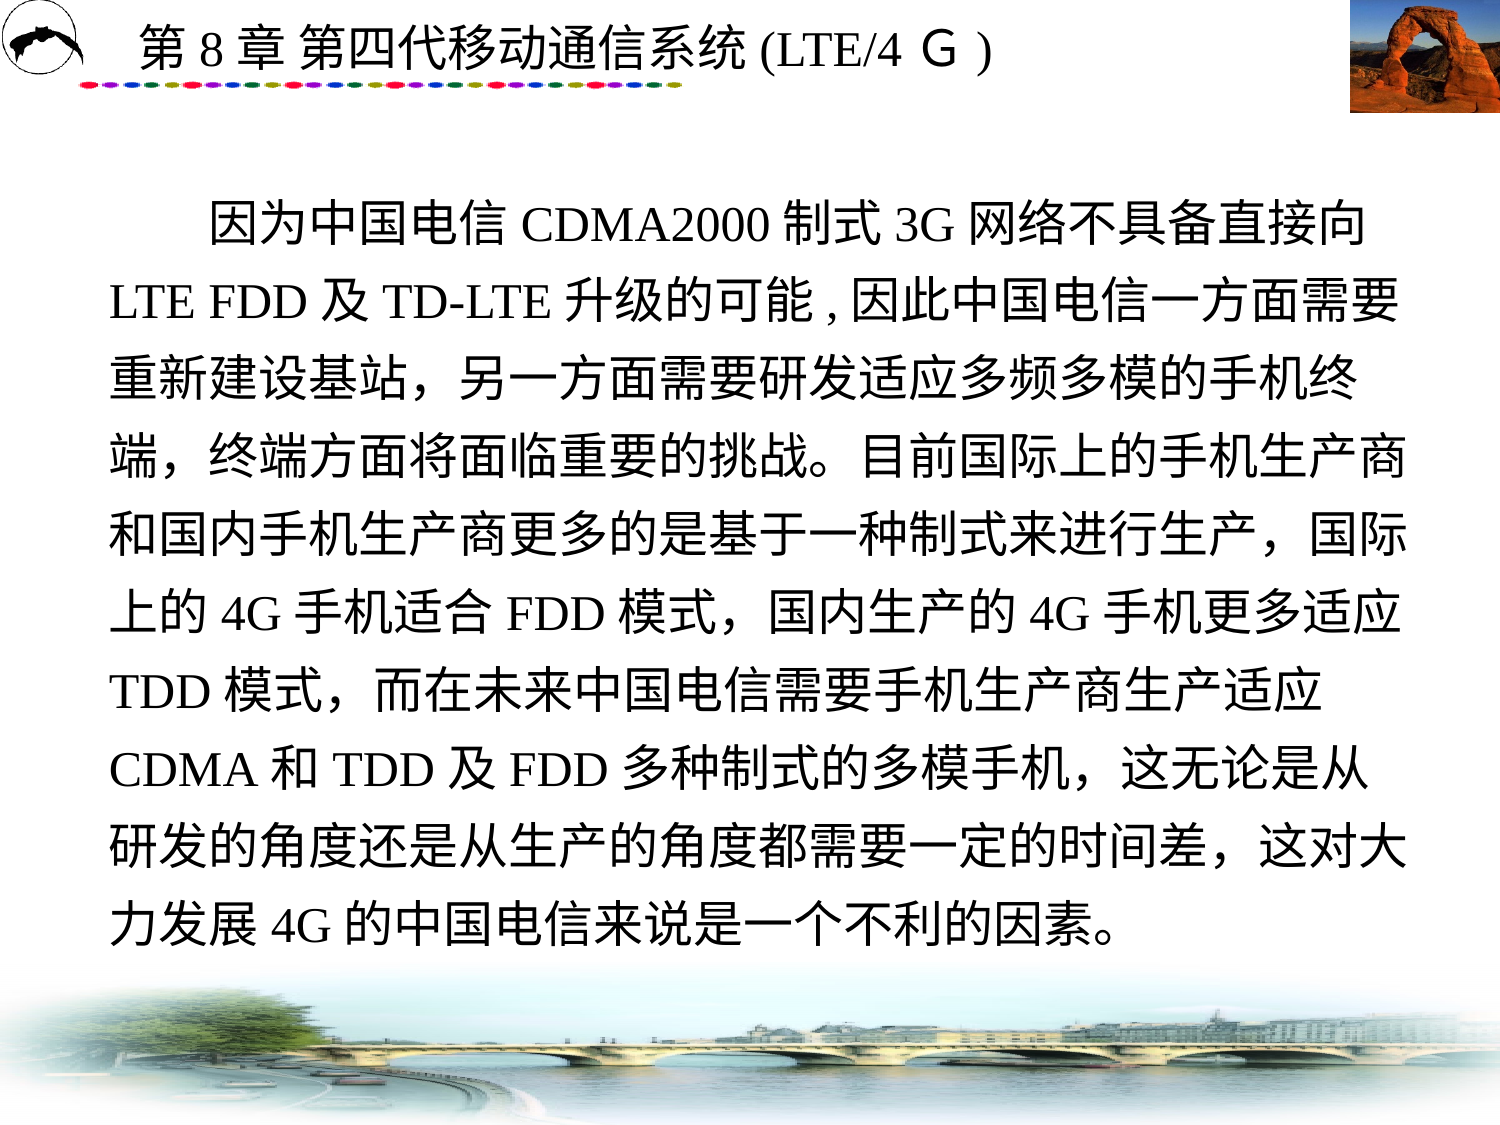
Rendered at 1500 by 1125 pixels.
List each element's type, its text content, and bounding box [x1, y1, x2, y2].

picture [0, 0, 100, 75]
picture [1350, 0, 1500, 113]
picture [74, 78, 691, 91]
picture [0, 962, 1500, 1125]
title 因为中国电信CDMA2000制式3G网络不具备直接向LTE FDD及TD-LTE升级的可能,因此中国电信一方面需要重新建设基站，另一方面需要研发适应多频多模的手机终端，终端方面将面临重要的挑战。目前国际上的手机生产商和国内手机生产商更多的是基于一种制式来进行生产，国际上的4G手机适合FDD模式，国内生产的4G手机更多适应TDD模式，而在未来中国电信需要手机生产商生产适应CDMA和TDD及FDD多种制式的多模手机，这无论是从研发的角度还是从生产的角度都需要一定的时间差，这对大力发展4G的中国电信来说是一个不利的因素。 [93, 87, 1426, 1013]
